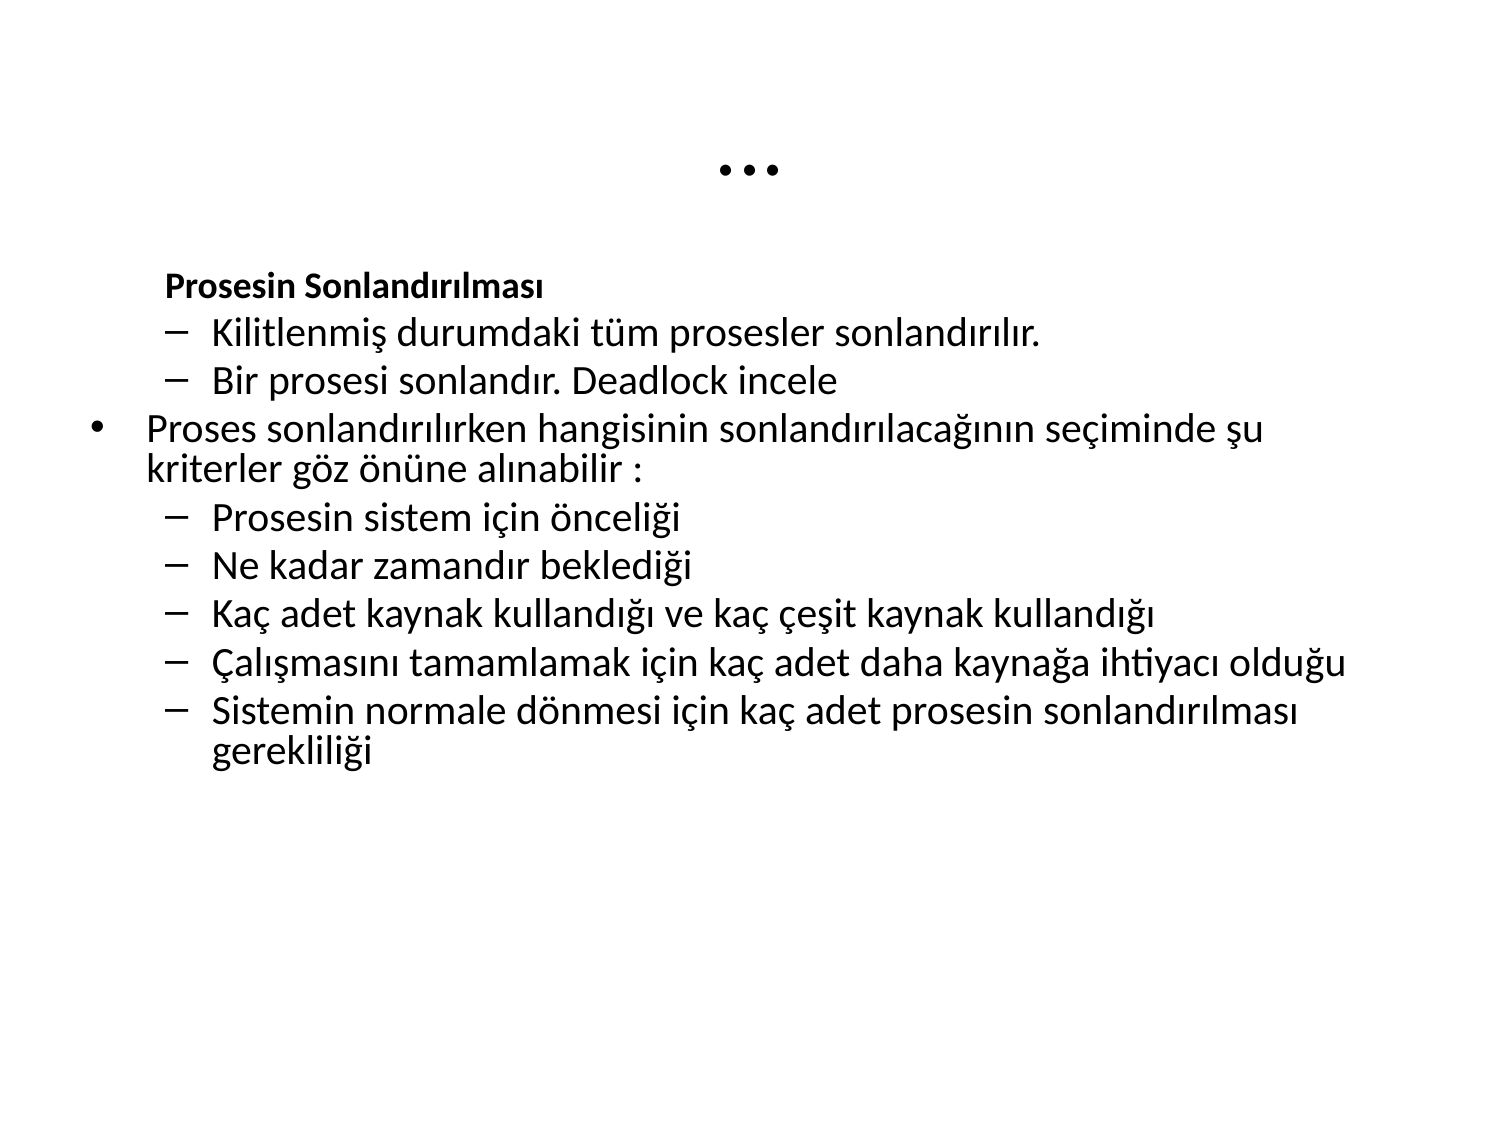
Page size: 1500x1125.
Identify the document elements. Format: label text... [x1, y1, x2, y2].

title ... [75, 45, 1425, 233]
list Prosesin Sonlandırılması Kilitlenmiş durumdaki tüm prosesler sonlandırılır. Bir prosesi sonlandır. Deadlock incele Proses sonlandırılırken hangisinin sonlandırılacağının seçiminde şu kriterler göz önüne alınabilir : Prosesin sistem için önceliği Ne kadar zamandır beklediği Kaç adet kaynak kullandığı ve kaç çeşit kaynak kullandığı Çalışmasını tamamlamak için kaç adet daha kaynağa ihtiyacı olduğu Sistemin normale dönmesi için kaç adet prosesin sonlandırılması gerekliliği [75, 262, 1425, 1005]
